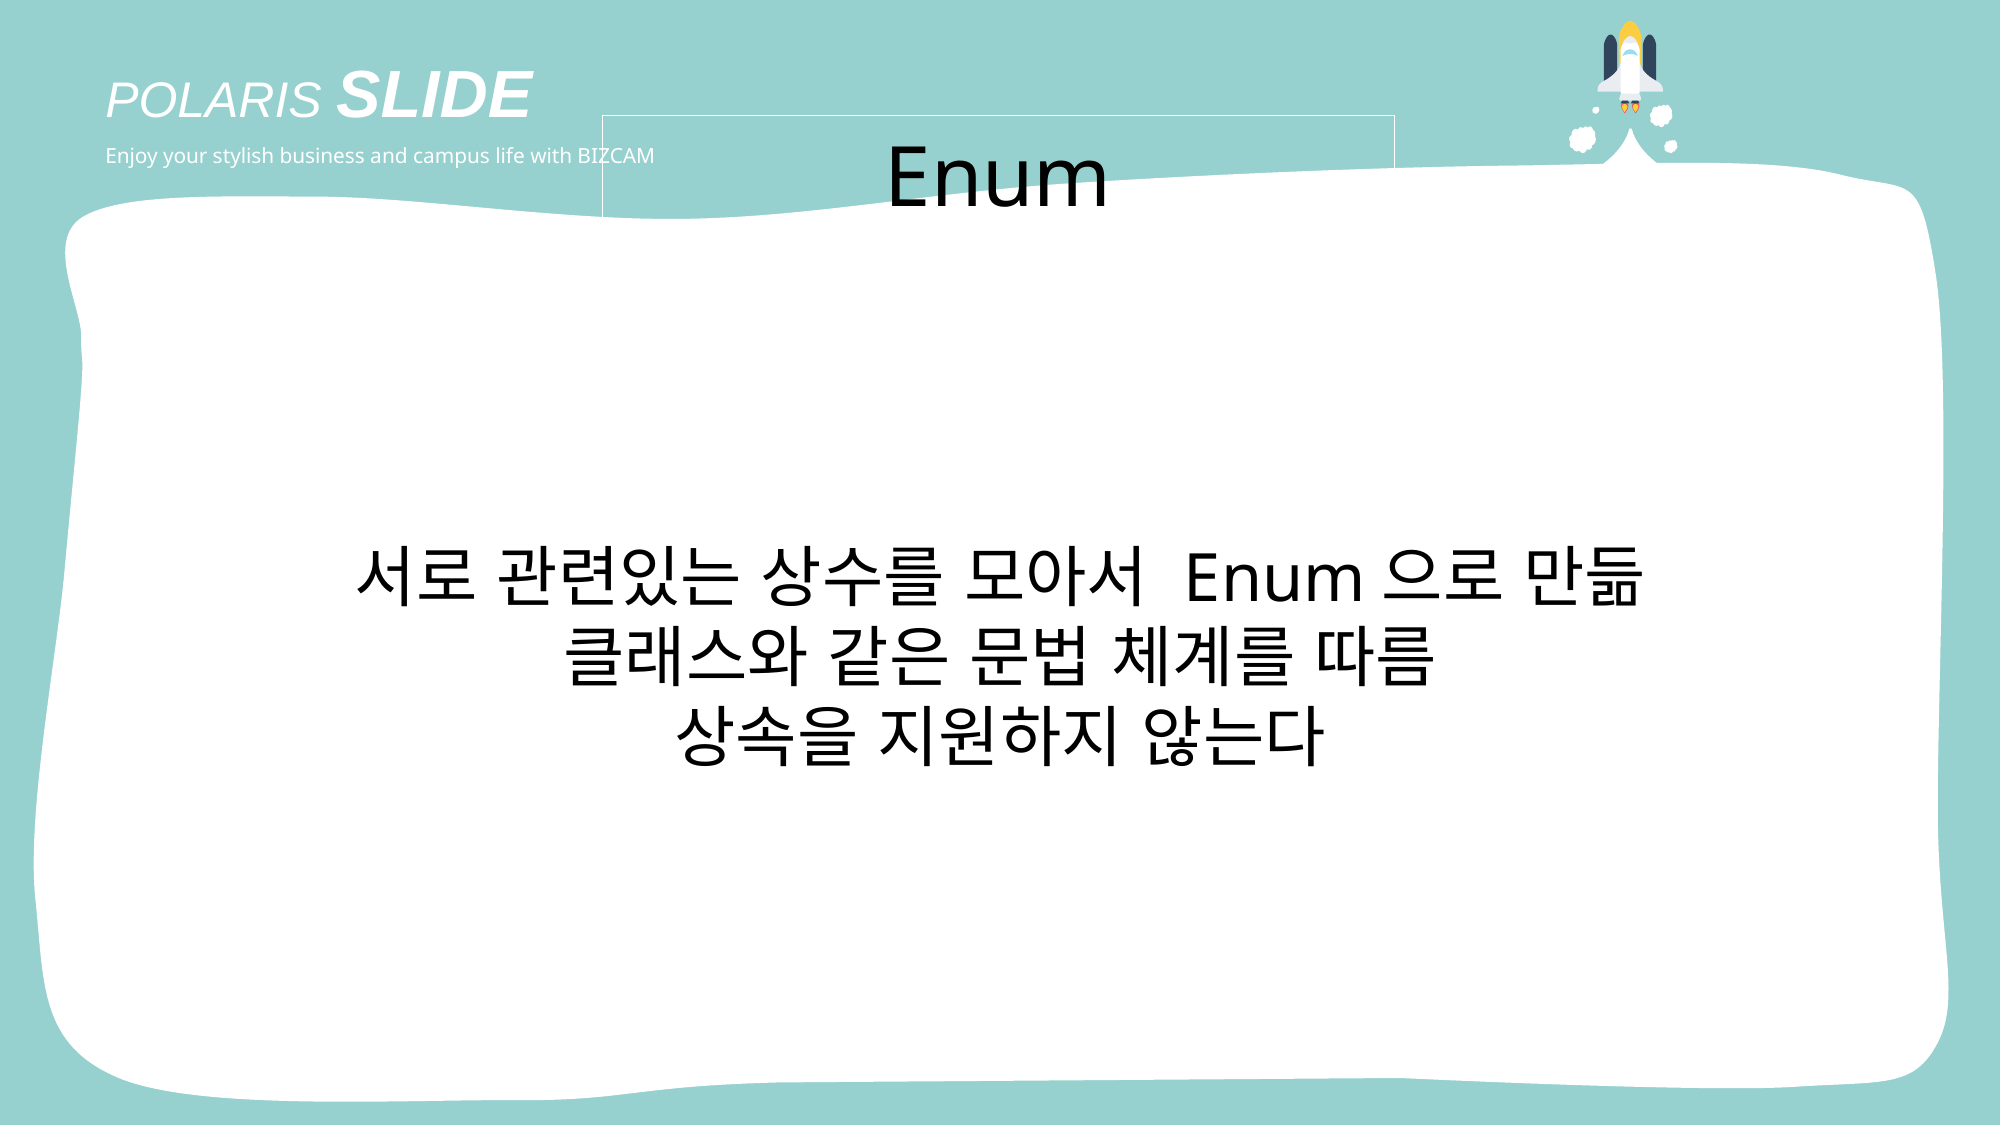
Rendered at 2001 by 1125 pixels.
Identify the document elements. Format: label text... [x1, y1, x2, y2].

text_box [1569, 20, 1678, 154]
text_box POLARIS SLIDE Enjoy your stylish business and campus life with BIZCAM [90, 3, 1056, 176]
text_box [32, 161, 1950, 1103]
text_box Enum [602, 115, 1395, 231]
text_box [1425, 154, 1839, 216]
text_box 서로 관련있는 상수를 모아서 Enum으로 만듦 클래스와 같은 문법 체계를 따름 상속을 지원하지 않는다 [221, 527, 1780, 783]
